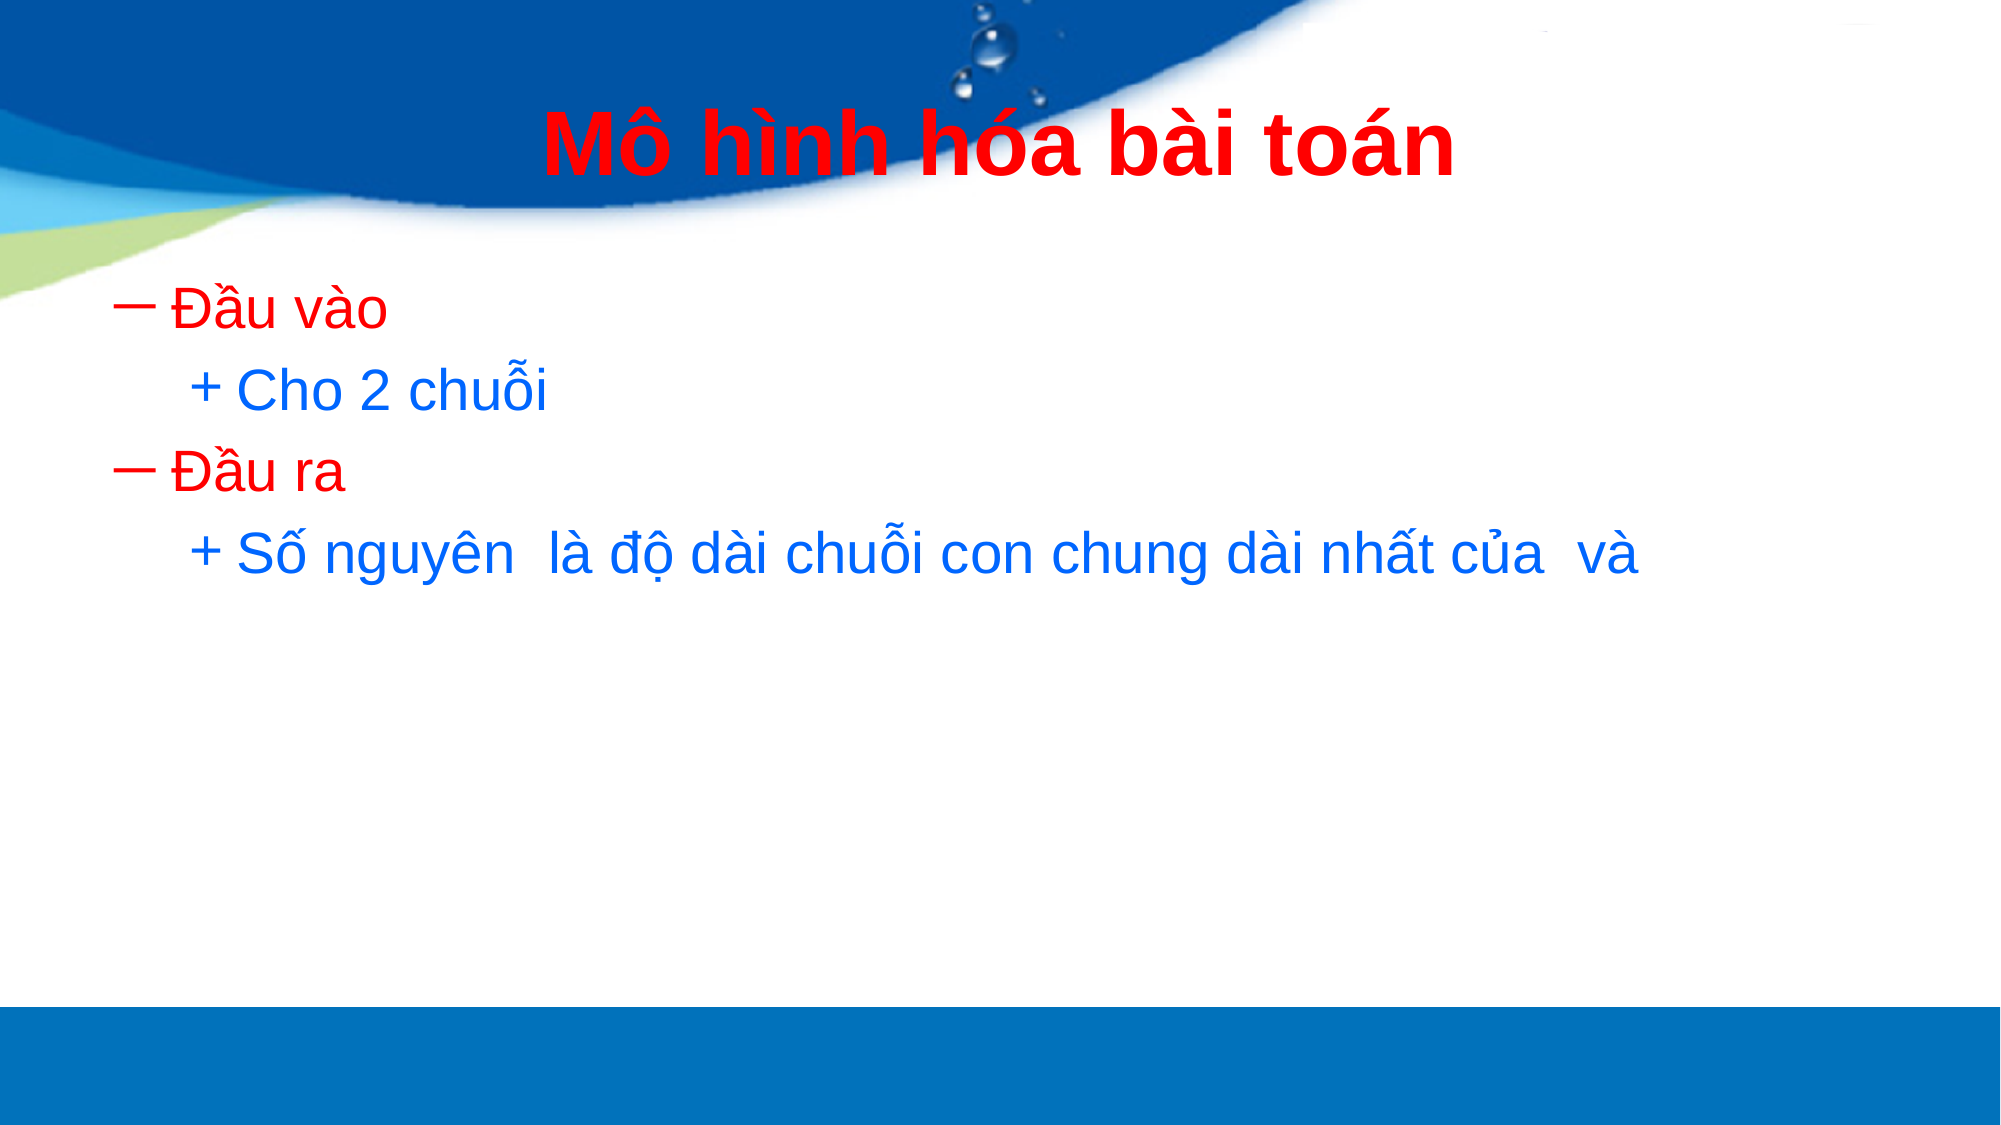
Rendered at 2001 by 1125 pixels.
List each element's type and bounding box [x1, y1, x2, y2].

picture [0, 0, 2001, 1125]
title [99, 45, 1900, 233]
